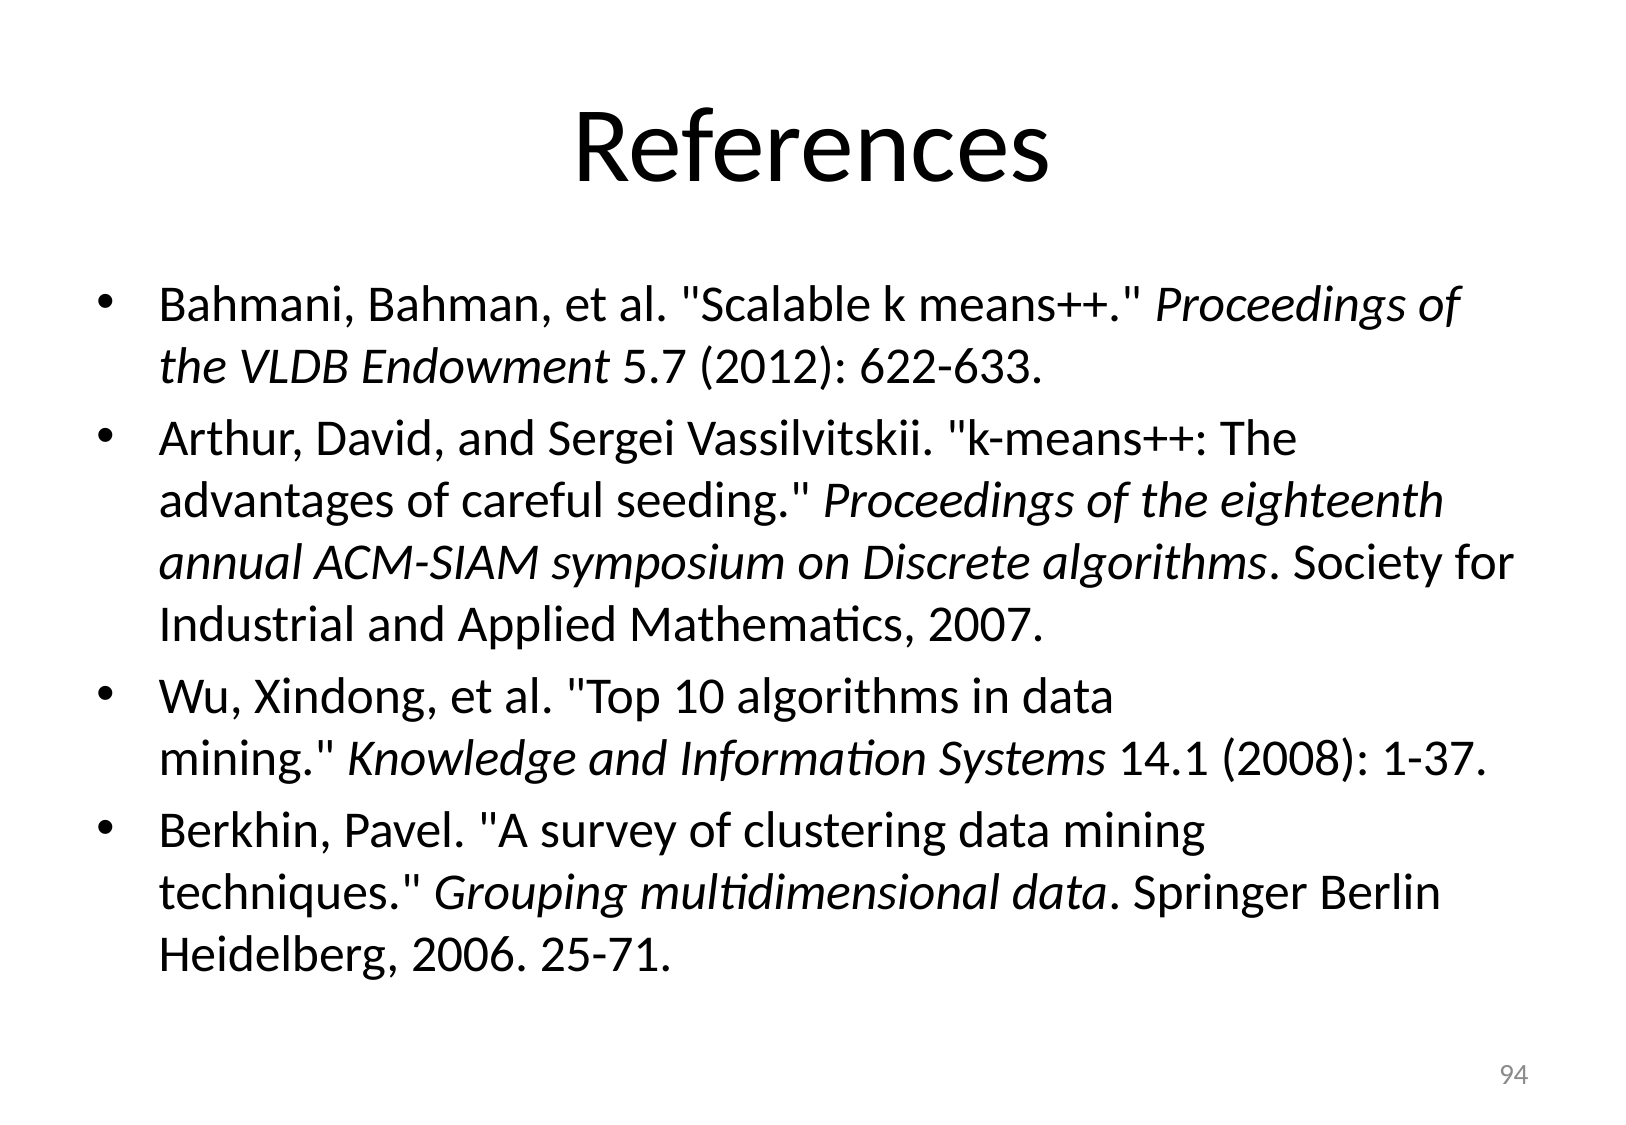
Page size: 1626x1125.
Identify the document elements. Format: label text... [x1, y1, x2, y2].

list Bahmani, Bahman, et al. "Scalable k means++." Proceedings of the VLDB Endowment 5.7 (2012): 622-633. Arthur, David, and Sergei Vassilvitskii. "k-means++: The advantages of careful seeding." Proceedings of the eighteenth annual ACM-SIAM symposium on Discrete algorithms. Society for Industrial and Applied Mathematics, 2007. Wu, Xindong, et al. "Top 10 algorithms in data mining." Knowledge and Information Systems 14.1 (2008): 1-37. Berkhin, Pavel. "A survey of clustering data mining techniques." Grouping multidimensional data. Springer Berlin Heidelberg, 2006. 25-71. [81, 262, 1544, 1005]
title References [81, 45, 1544, 233]
slide_number 94 [1164, 1042, 1544, 1103]
